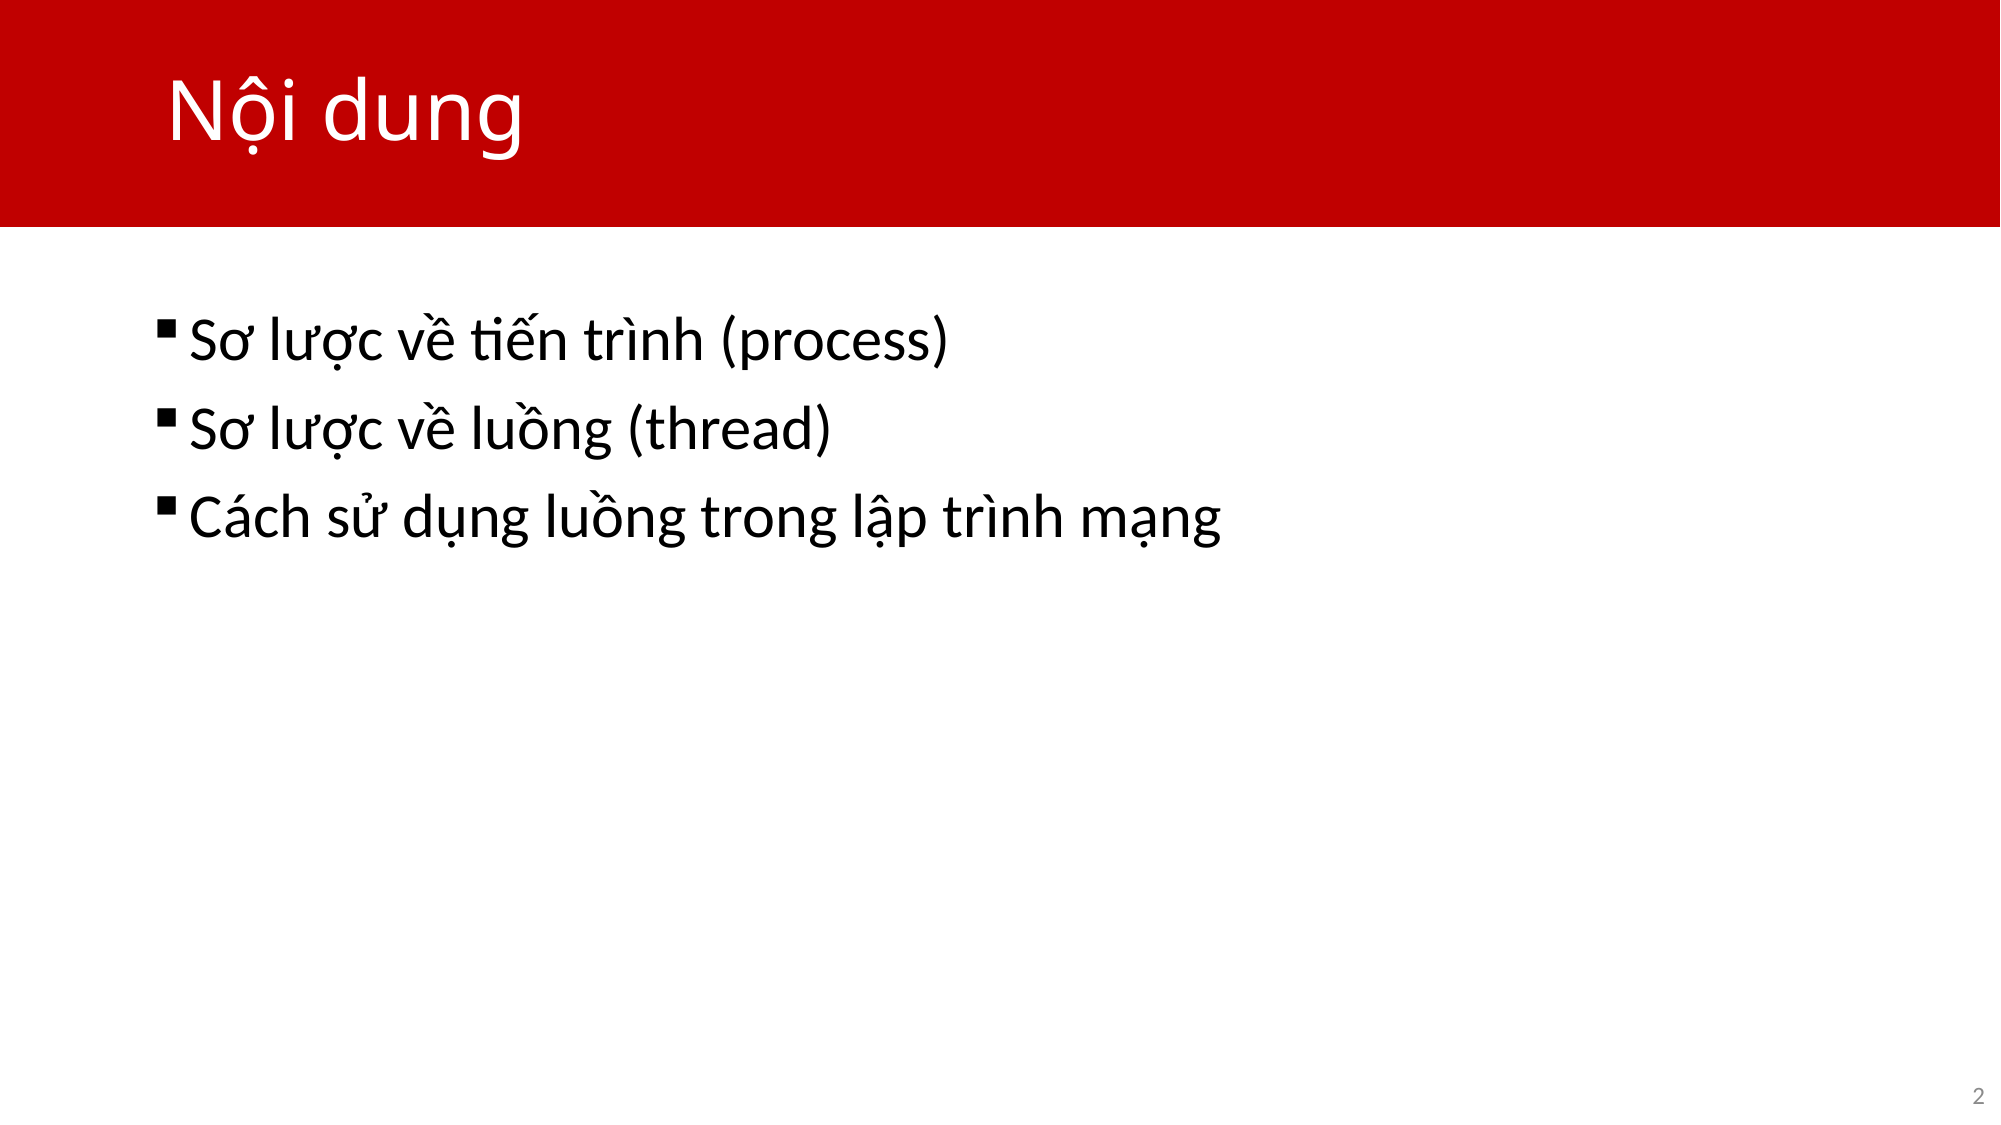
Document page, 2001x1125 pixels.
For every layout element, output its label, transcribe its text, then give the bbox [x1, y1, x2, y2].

title Nội dung [0, 0, 2000, 227]
list Sơ lược về tiến trình (process) Sơ lược về luồng (thread) Cách sử dụng luồng trong lập trình mạng [137, 299, 1863, 1014]
slide_number 2 [1550, 1065, 2000, 1125]
